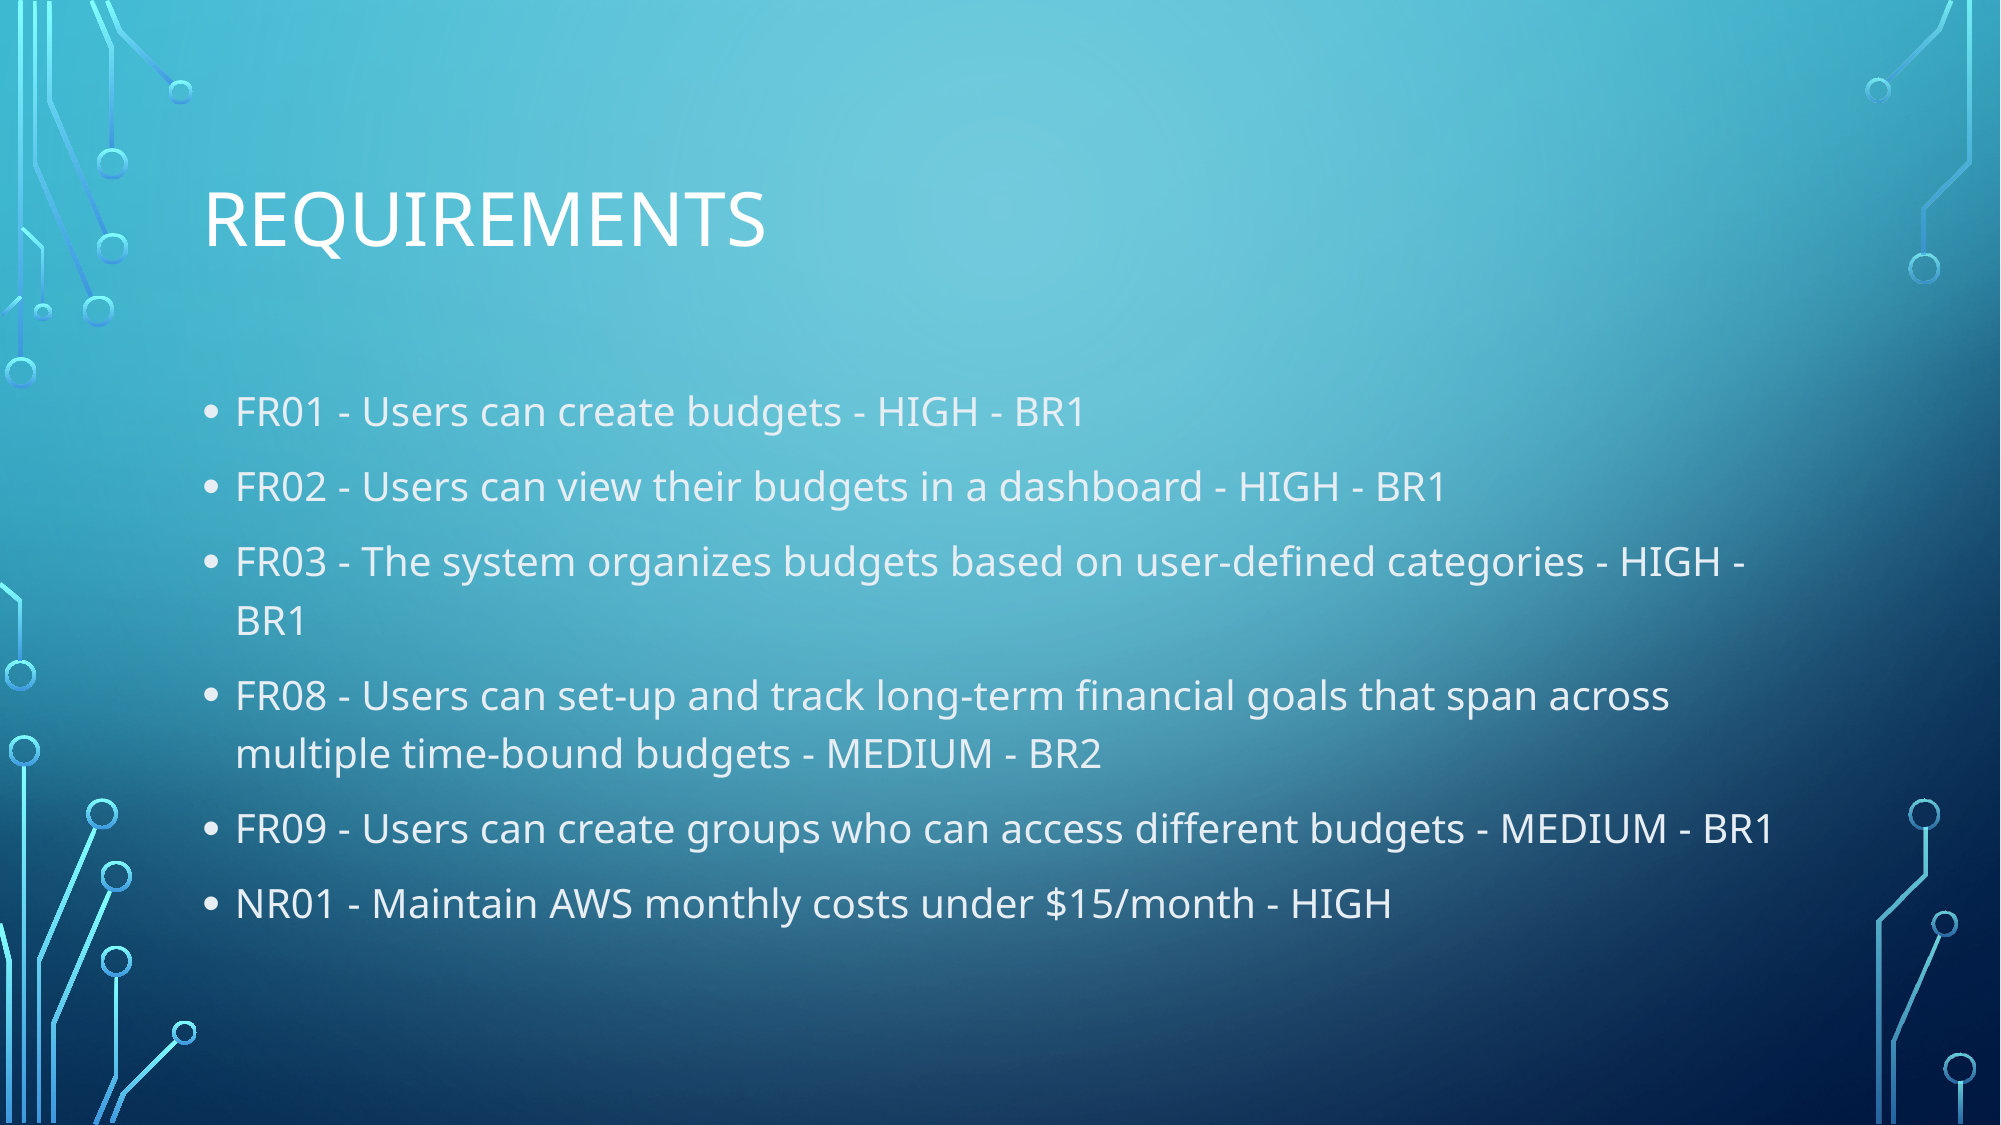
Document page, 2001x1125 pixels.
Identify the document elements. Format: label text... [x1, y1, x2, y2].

list FR01 - Users can create budgets - HIGH - BR1 FR02 - Users can view their budgets in a dashboard - HIGH - BR1 FR03 - The system organizes budgets based on user-defined categories - HIGH - BR1 FR08 - Users can set-up and track long-term financial goals that span across multiple time-bound budgets - MEDIUM - BR2 FR09 - Users can create groups who can access different budgets - MEDIUM - BR1 NR01 - Maintain AWS monthly costs under $15/month - HIGH [187, 369, 1813, 950]
title Requirements [187, 101, 1813, 344]
